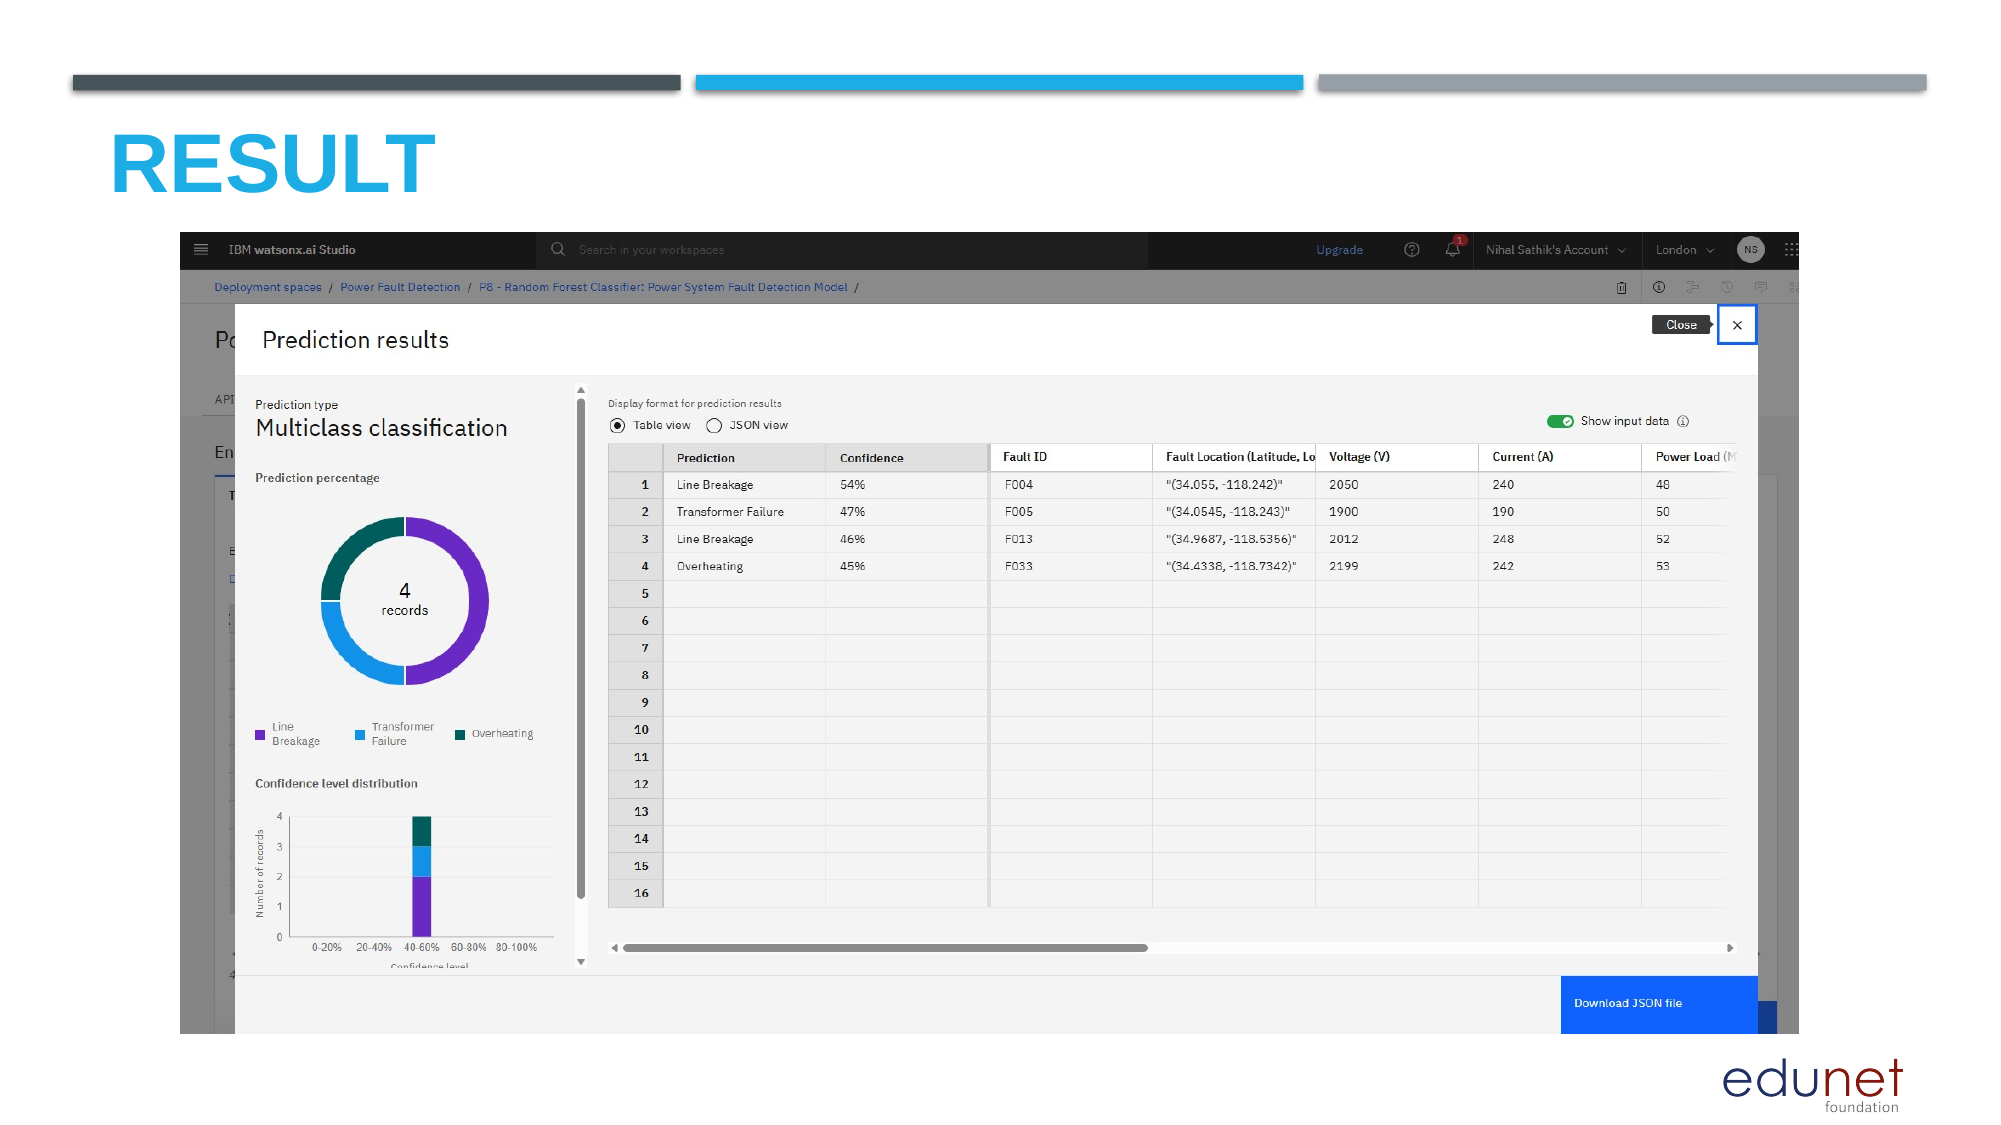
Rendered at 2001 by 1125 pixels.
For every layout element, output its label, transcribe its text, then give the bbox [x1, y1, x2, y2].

picture [179, 232, 1800, 1034]
picture [1719, 1056, 1905, 1116]
title Result [94, 119, 1904, 217]
